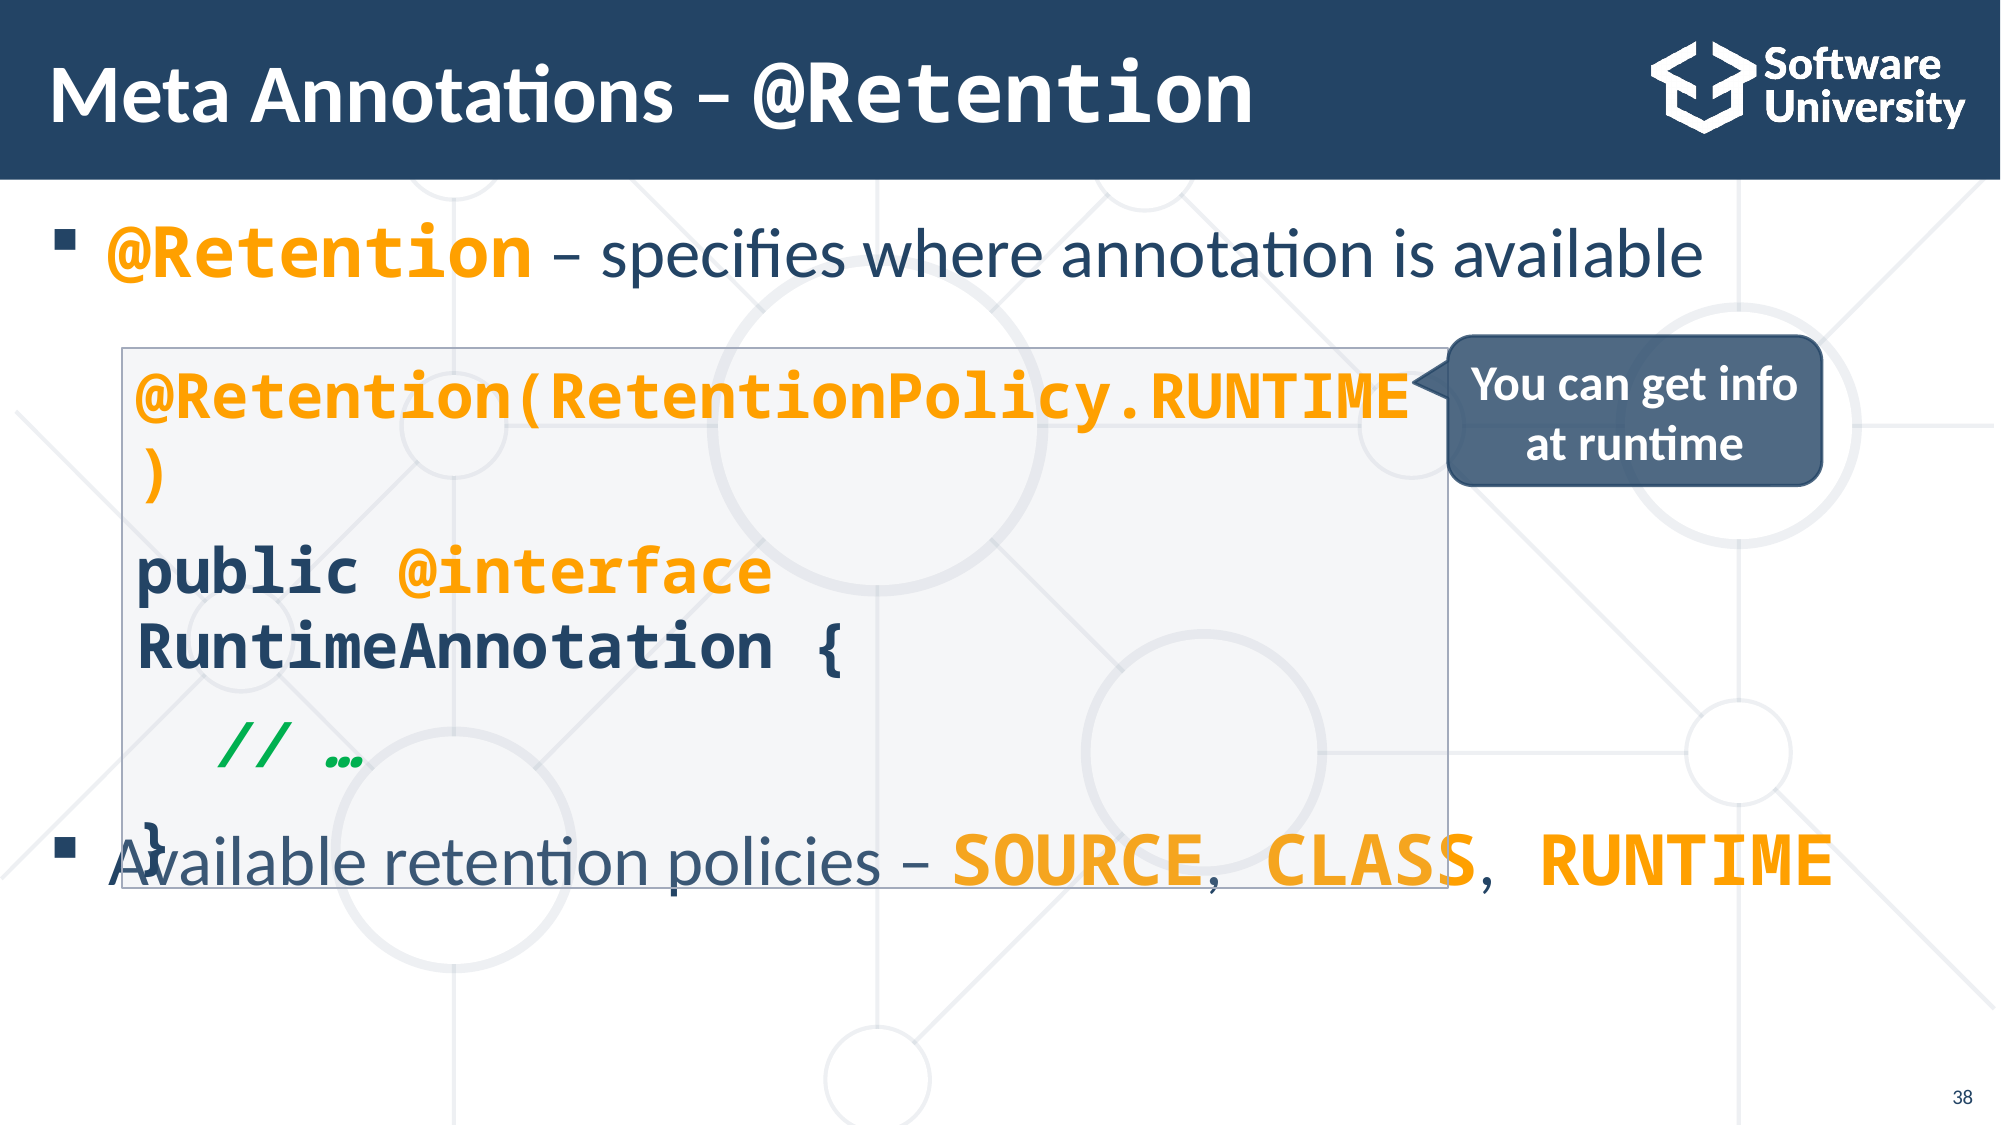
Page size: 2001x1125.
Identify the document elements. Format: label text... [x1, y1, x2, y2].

text_box You can get info at runtime [1411, 333, 1824, 488]
slide_number 38 [1927, 1067, 1989, 1117]
text_box @Retention(RetentionPolicy.RUNTIME) public @interface RuntimeAnnotation { // … } [122, 348, 1448, 888]
title Meta Annotations – @Retention [31, 16, 1625, 162]
picture [1651, 41, 1966, 134]
list @Retention – specifies where annotation is available Available retention policies – SOURCE, CLASS, RUNTIME [31, 196, 1970, 1104]
